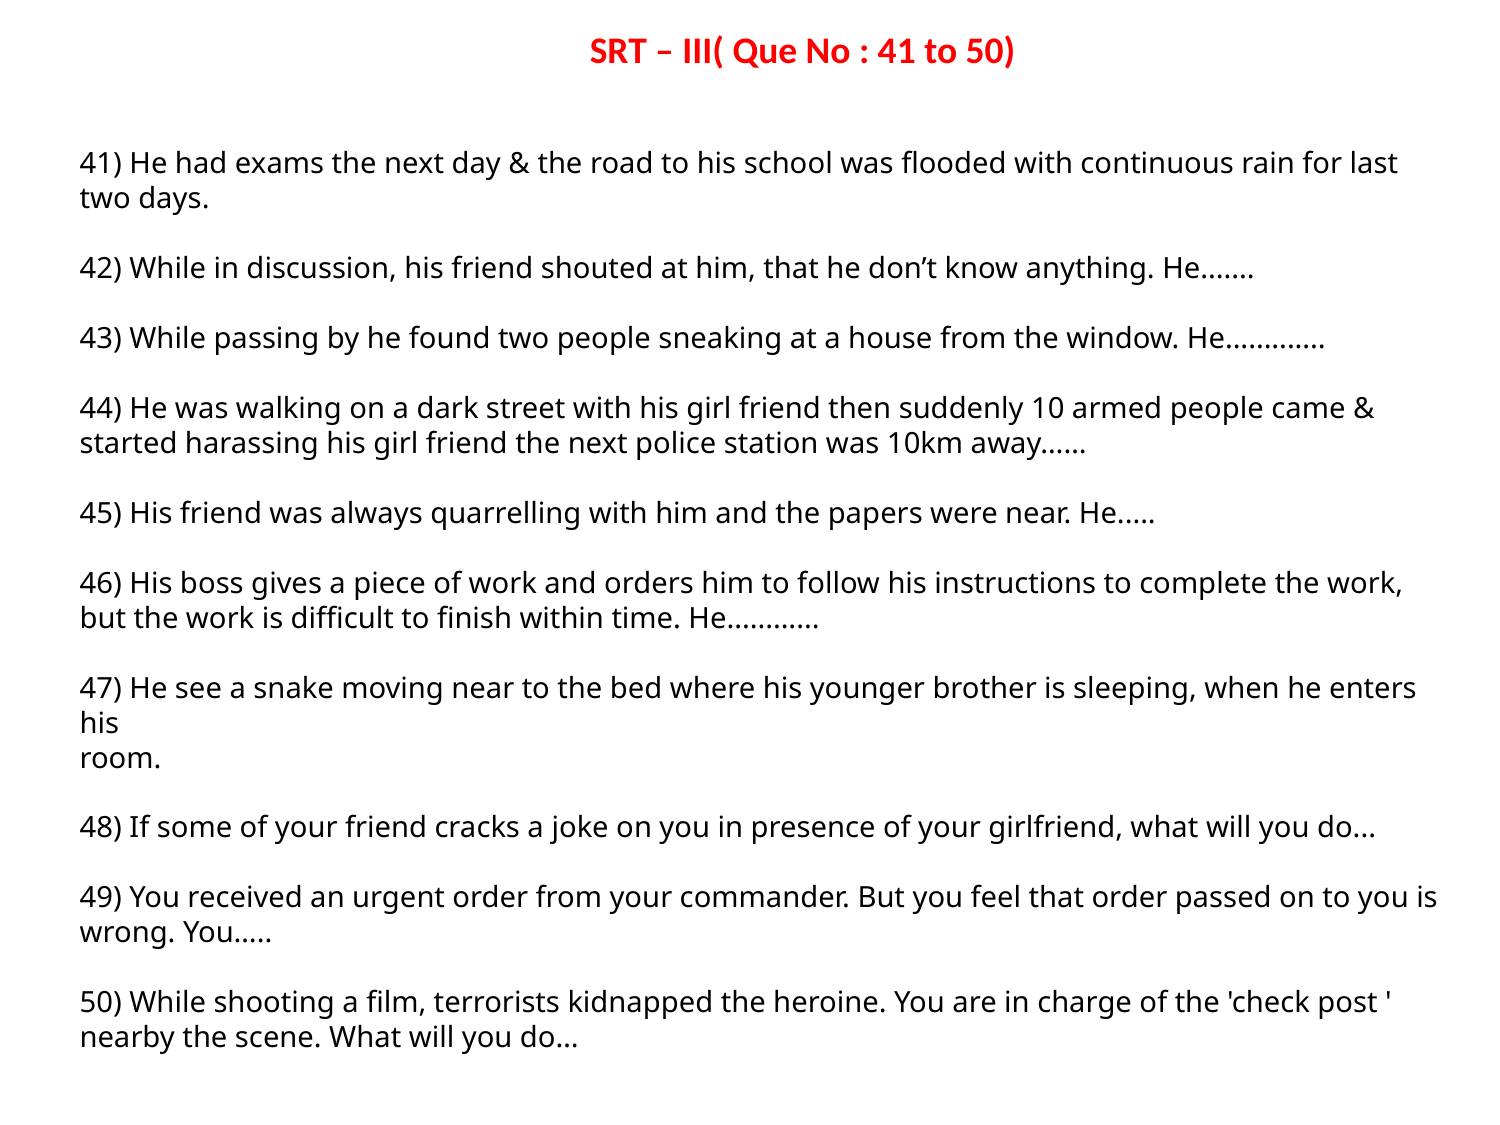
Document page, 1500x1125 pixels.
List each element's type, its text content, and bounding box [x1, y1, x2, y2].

text_box SRT – III( Que No : 41 to 50) [575, 19, 1031, 79]
text_box 41) He had exams the next day & the road to his school was flooded with continuous rain for last two days. 42) While in discussion, his friend shouted at him, that he don’t know anything. He....... 43) While passing by he found two people sneaking at a house from the window. He............. 44) He was walking on a dark street with his girl friend then suddenly 10 armed people came & started harassing his girl friend the next police station was 10km away…… 45) His friend was always quarrelling with him and the papers were near. He..... 46) His boss gives a piece of work and orders him to follow his instructions to complete the work, but the work is difficult to finish within time. He............ 47) He see a snake moving near to the bed where his younger brother is sleeping, when he enters his room. 48) If some of your friend cracks a joke on you in presence of your girlfriend, what will you do... 49) You received an urgent order from your commander. But you feel that order passed on to you is wrong. You….. 50) While shooting a film, terrorists kidnapped the heroine. You are in charge of the 'check post ' nearby the scene. What will you do… [64, 137, 1468, 1061]
